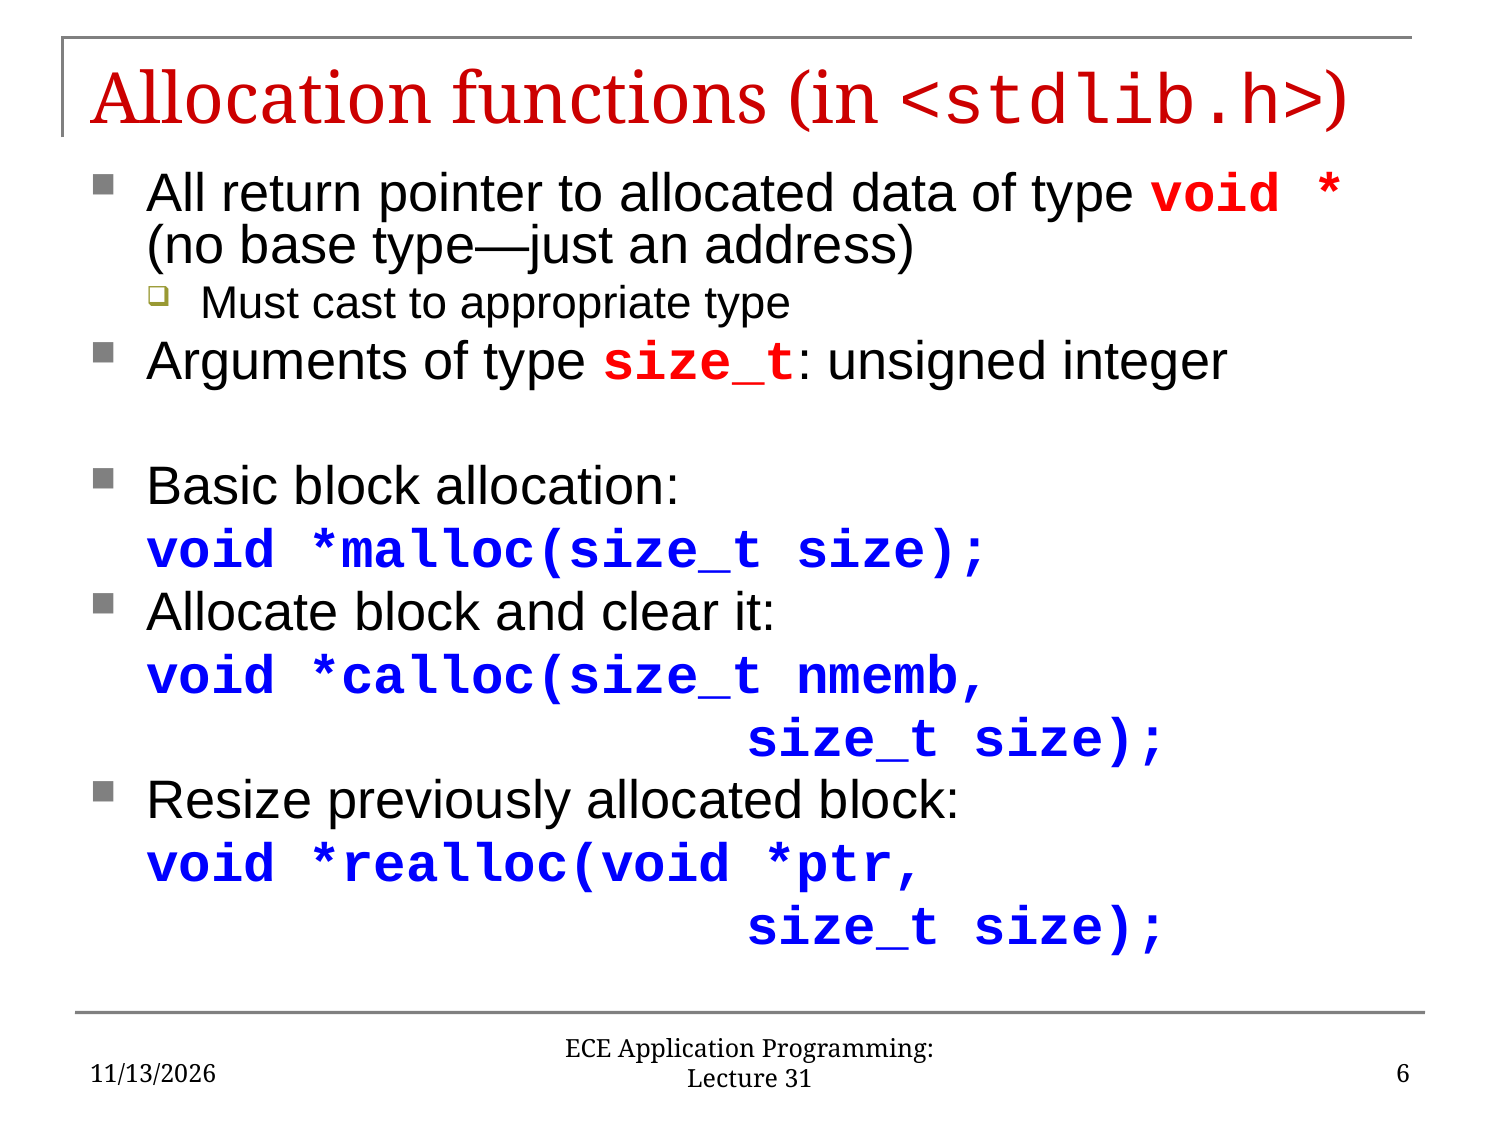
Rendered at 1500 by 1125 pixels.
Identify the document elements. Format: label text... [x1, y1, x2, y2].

slide_number 6 [1074, 1023, 1426, 1100]
footer ECE Application Programming: Lecture 31 [512, 1024, 988, 1101]
list All return pointer to allocated data of type void * (no base type—just an address) Must cast to appropriate type Arguments of type size_t: unsigned integer Basic block allocation: void *malloc(size_t size); Allocate block and clear it: void *calloc(size_t nmemb, size_t size); Resize previously allocated block: void *realloc(void *ptr, size_t size); [75, 162, 1425, 1025]
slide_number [74, 1023, 426, 1100]
title Allocation functions (in <stdlib.h>) [75, 45, 1425, 162]
